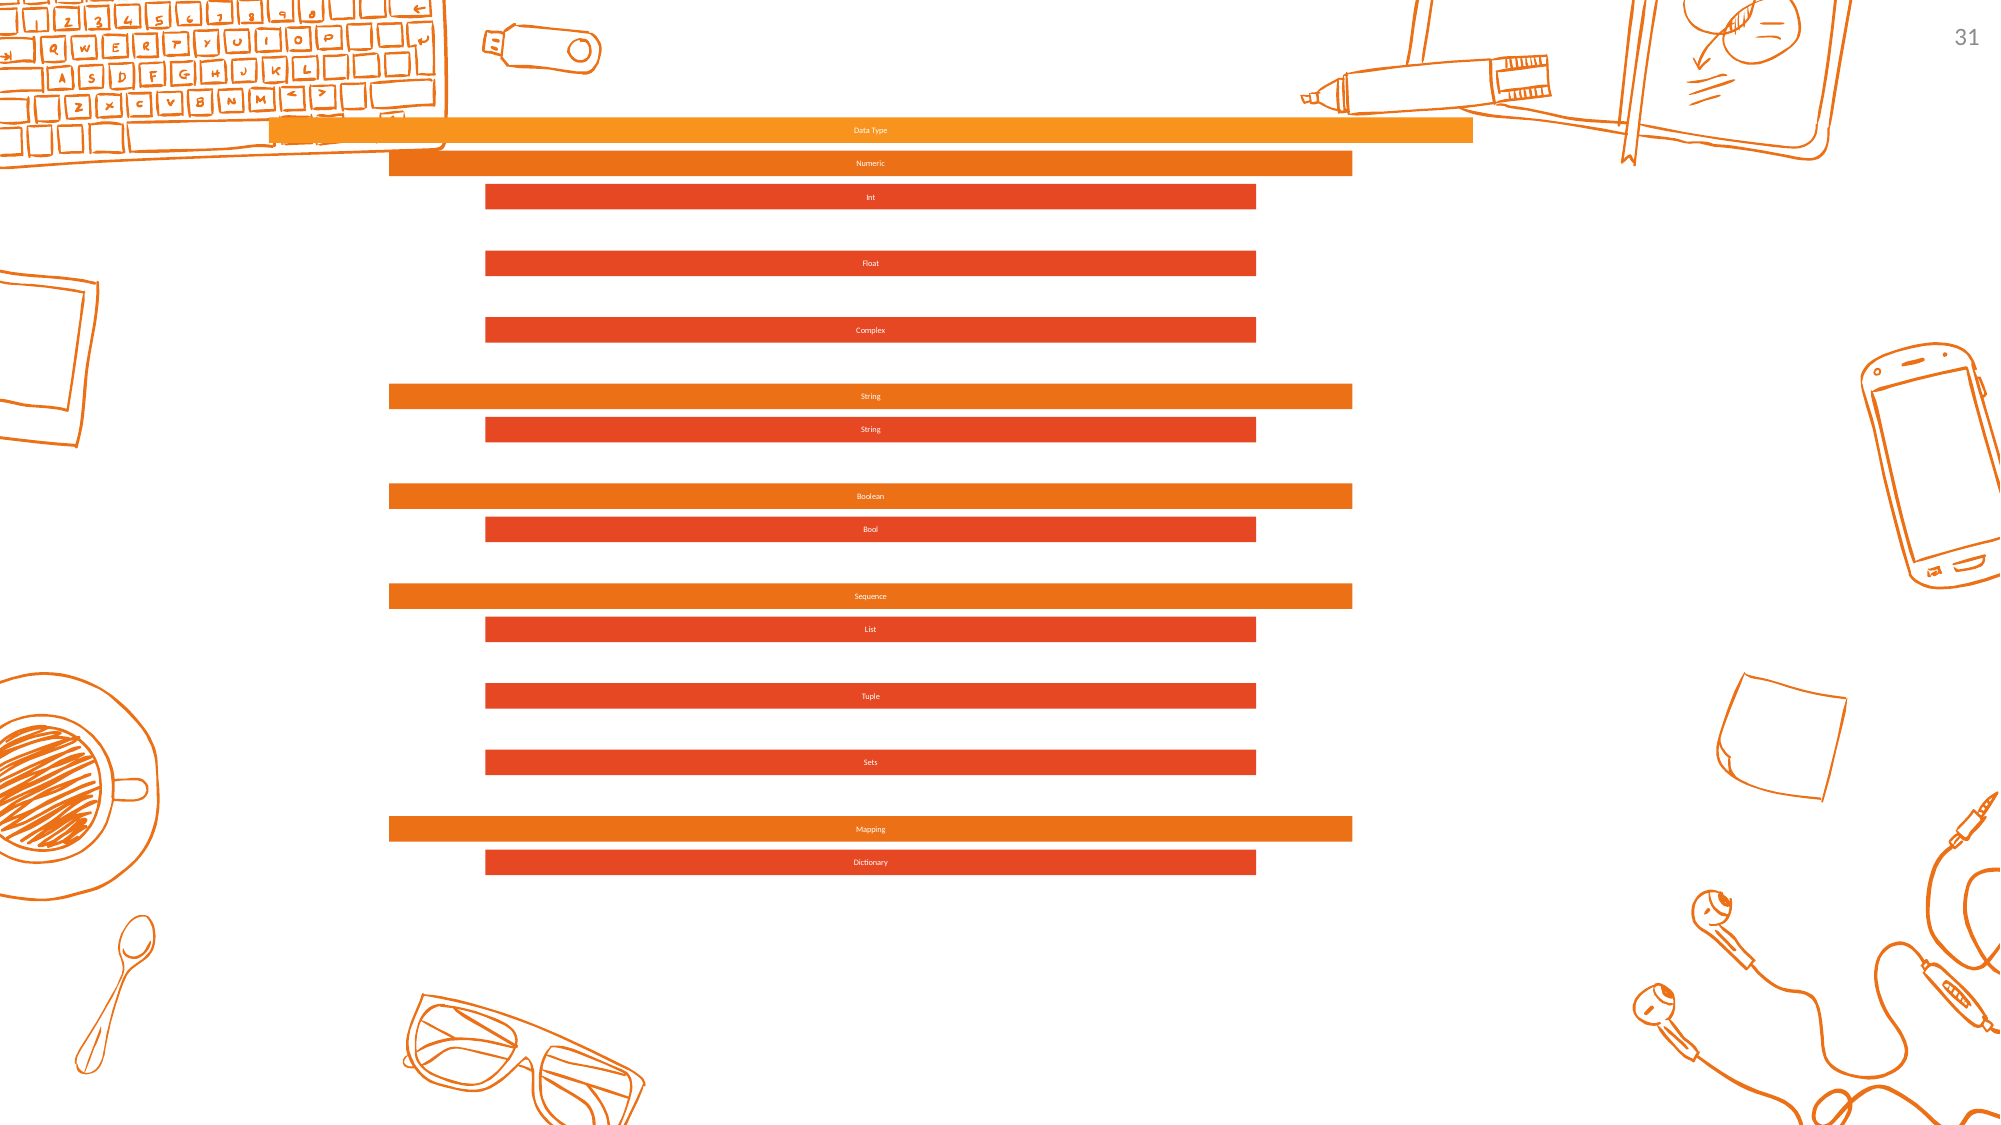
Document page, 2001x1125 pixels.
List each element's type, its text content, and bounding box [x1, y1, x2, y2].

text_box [118, 117, 1624, 942]
slide_number 31 [1913, 0, 2000, 71]
